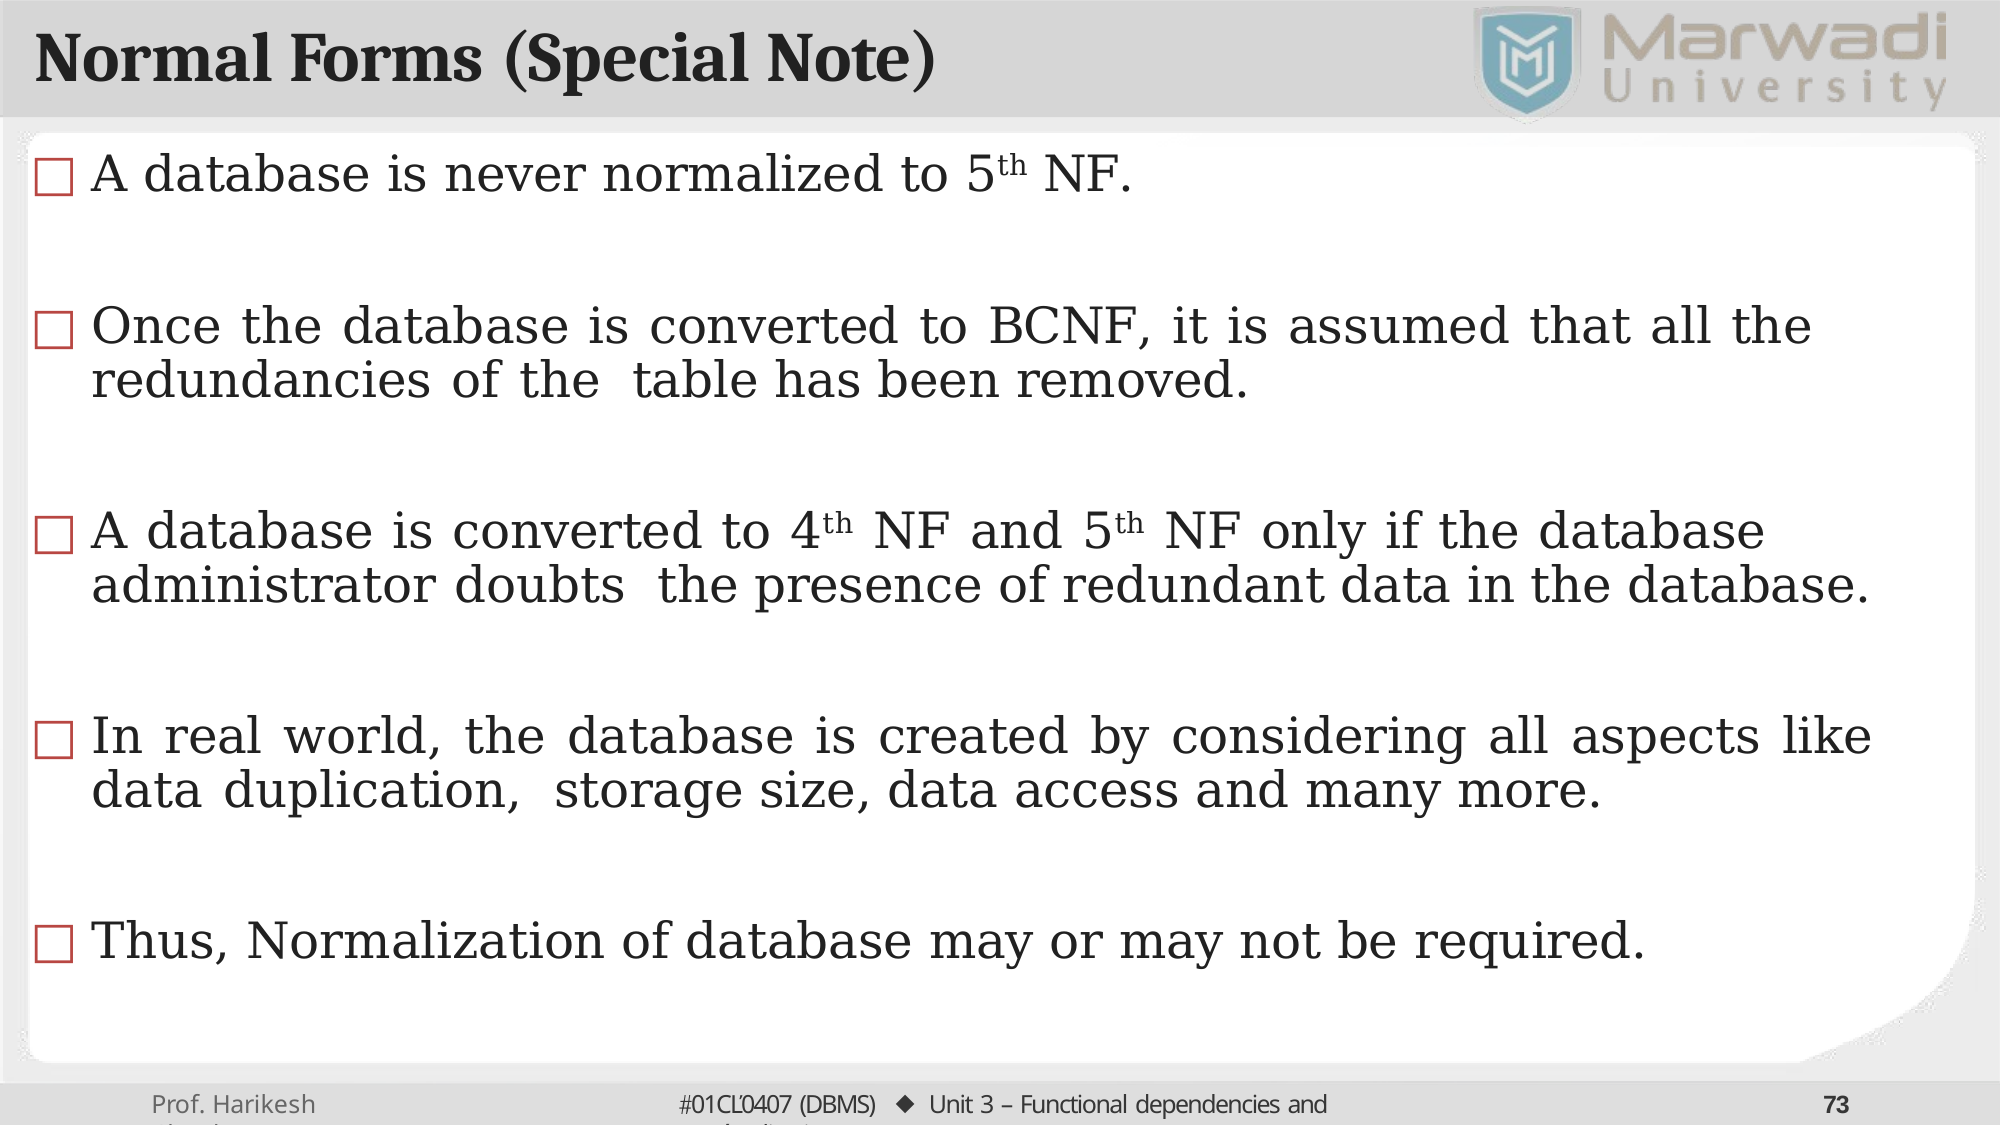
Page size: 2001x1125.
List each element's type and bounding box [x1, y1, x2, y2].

text_box [26, 139, 1960, 969]
picture [0, 118, 2000, 1085]
slide_number [1821, 1087, 1855, 1125]
picture [679, 1095, 689, 1114]
title [32, 8, 971, 199]
slide_number [149, 1088, 412, 1125]
footer [689, 1084, 1428, 1125]
text_box [0, 0, 2000, 118]
